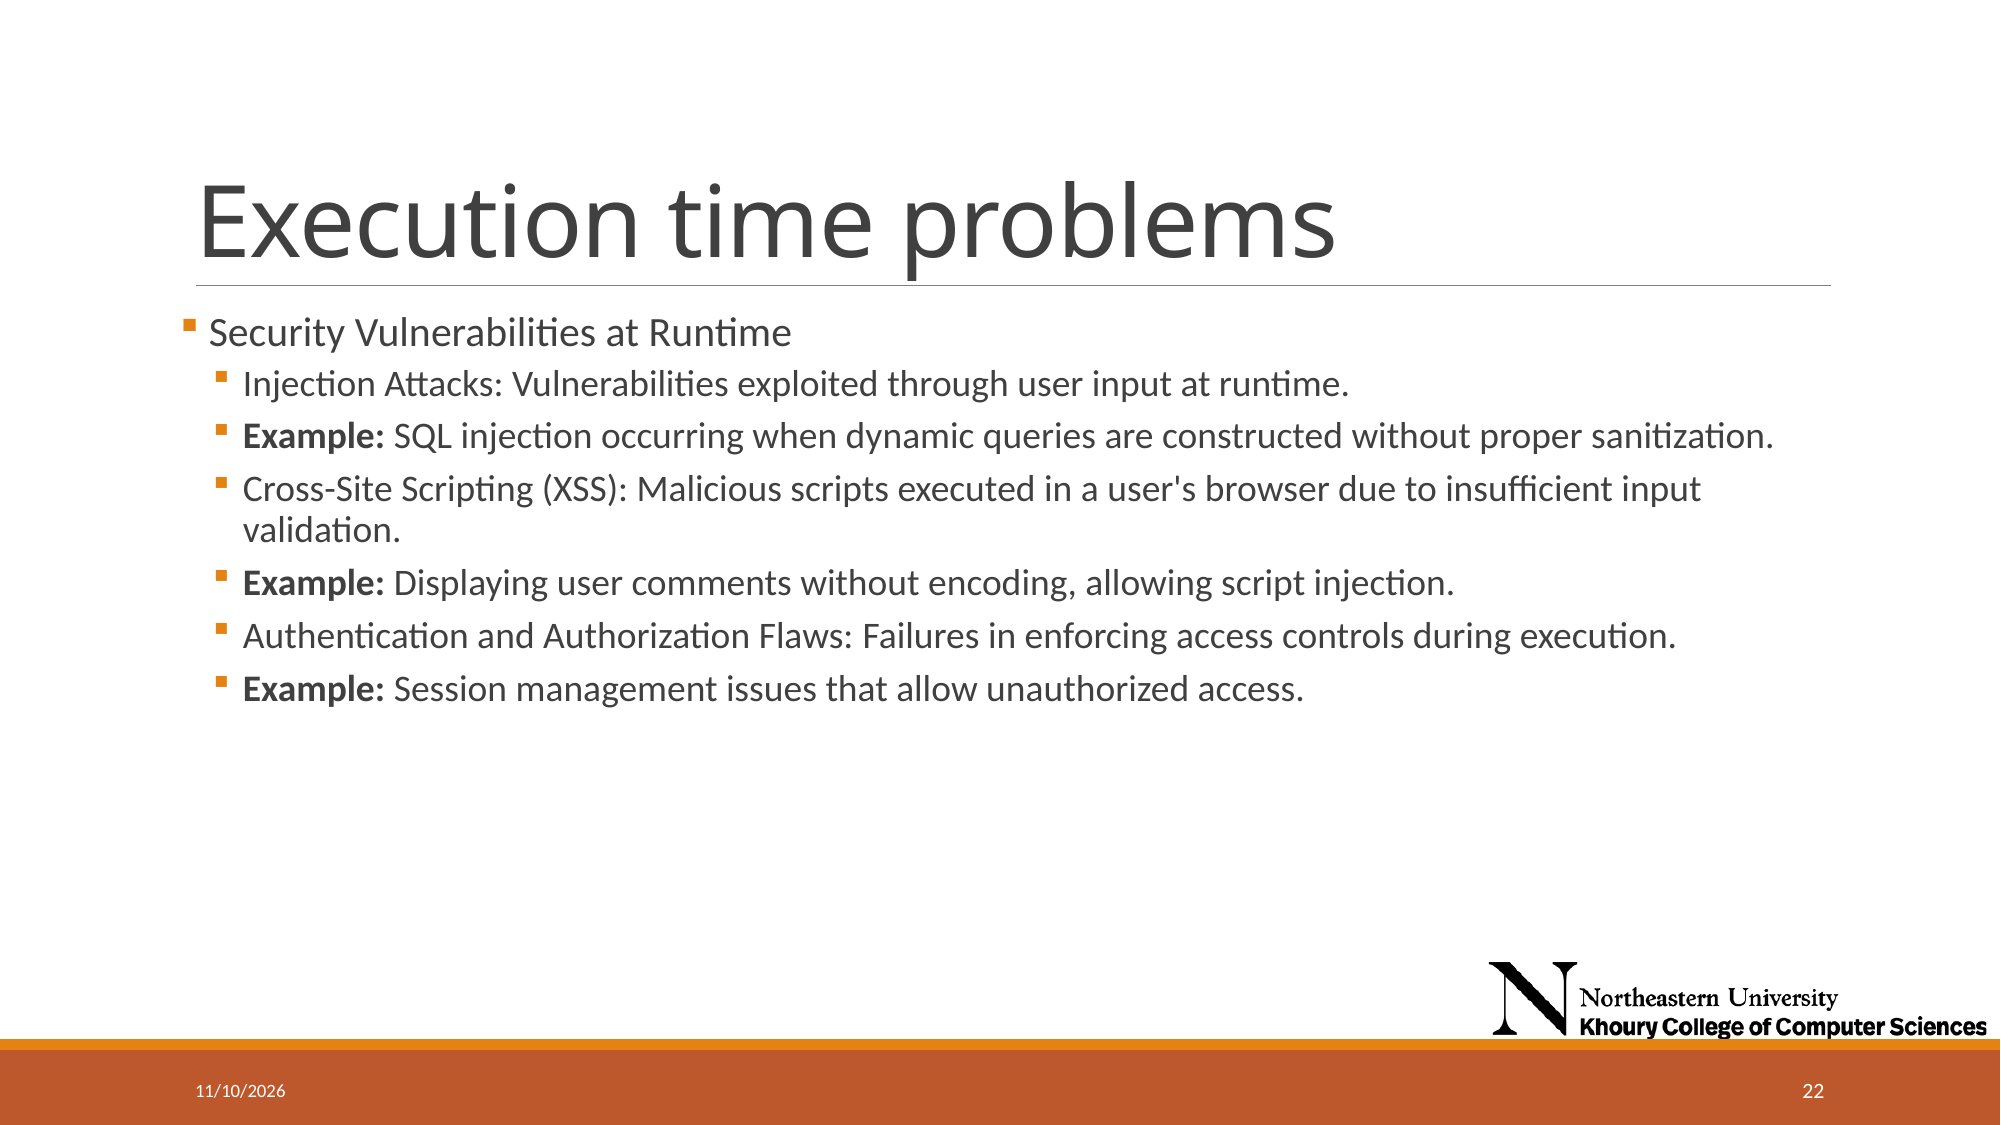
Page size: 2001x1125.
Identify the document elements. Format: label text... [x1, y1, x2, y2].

title Execution time problems [180, 47, 1830, 285]
slide_number 22 [1624, 1059, 1840, 1120]
list Security Vulnerabilities at Runtime Injection Attacks: Vulnerabilities exploited through user input at runtime. Example: SQL injection occurring when dynamic queries are constructed without proper sanitization. Cross-Site Scripting (XSS): Malicious scripts executed in a user's browser due to insufficient input validation. Example: Displaying user comments without encoding, allowing script injection. Authentication and Authorization Flaws: Failures in enforcing access controls during execution. Example: Session management issues that allow unauthorized access. [180, 302, 1830, 963]
picture [1488, 962, 1987, 1039]
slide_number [180, 1059, 586, 1120]
